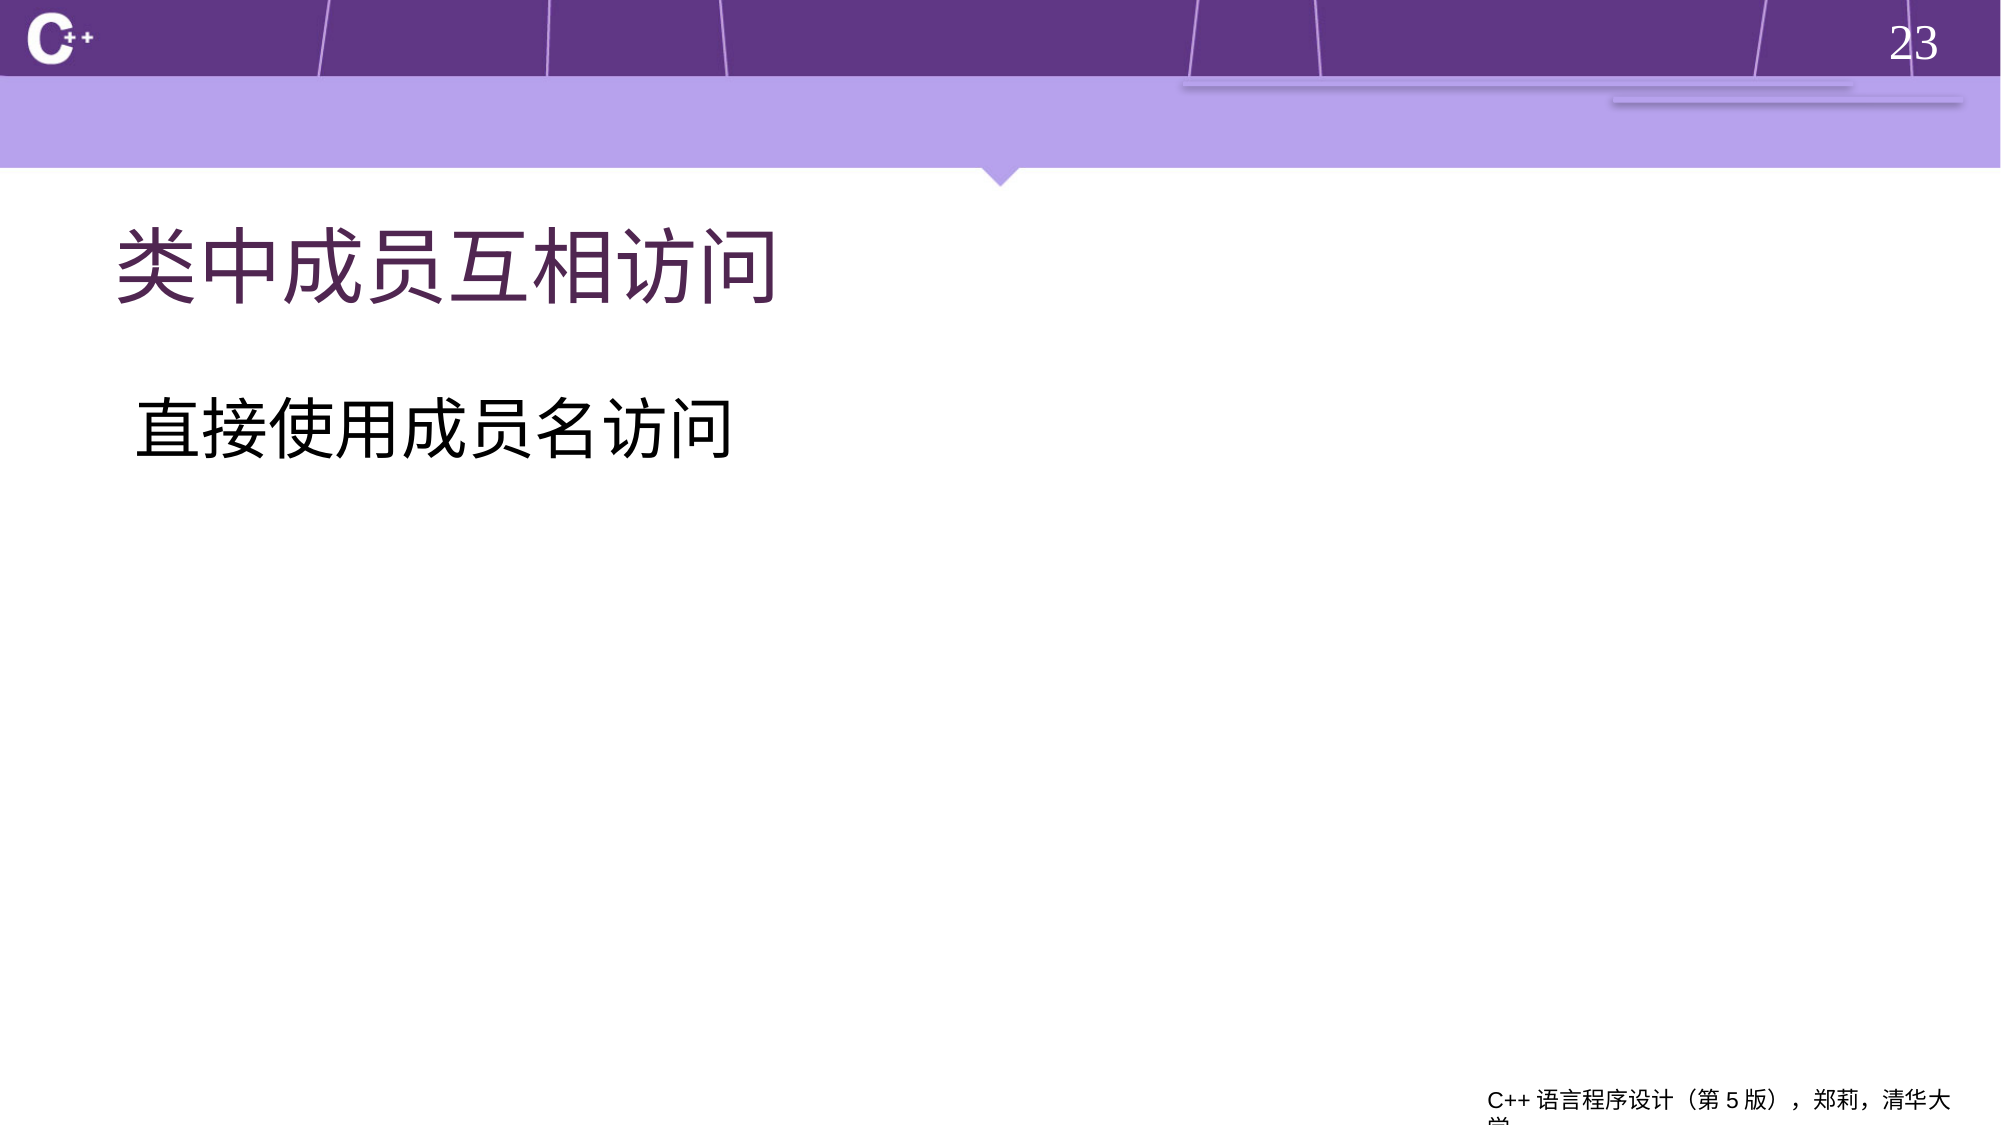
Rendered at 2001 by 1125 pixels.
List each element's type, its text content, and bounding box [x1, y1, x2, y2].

title 类中成员互相访问 [99, 176, 1901, 352]
list 直接使用成员名访问 [99, 363, 1875, 1059]
picture [0, 0, 2001, 1125]
